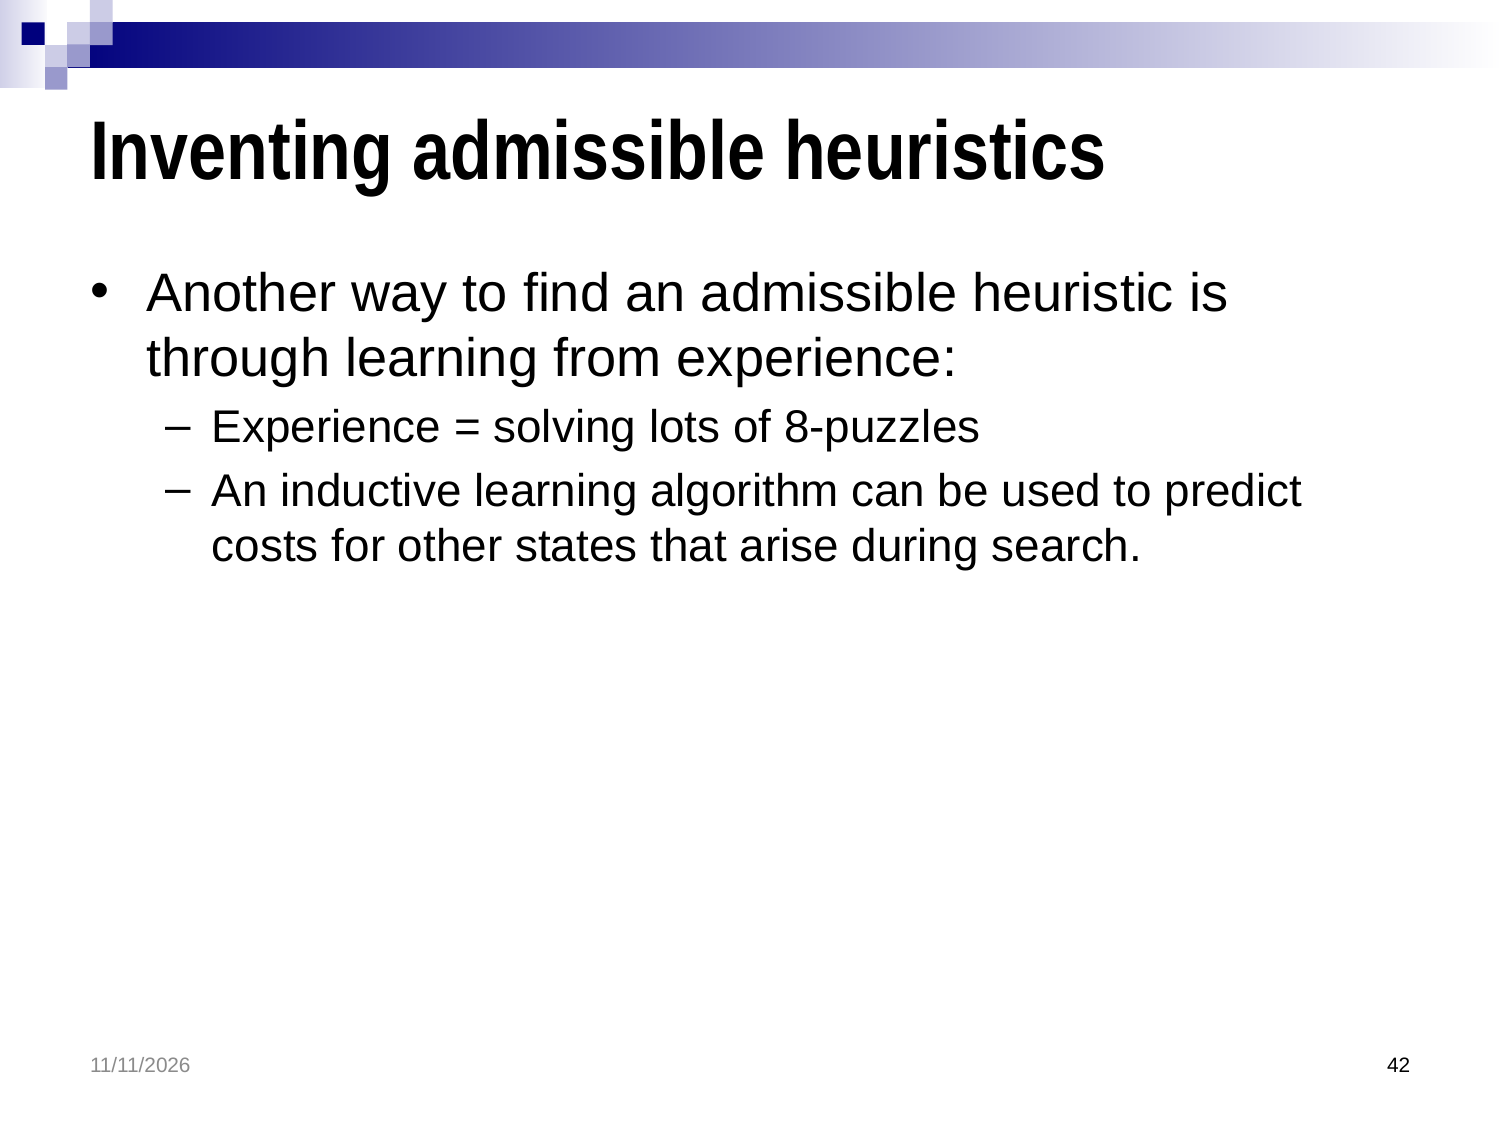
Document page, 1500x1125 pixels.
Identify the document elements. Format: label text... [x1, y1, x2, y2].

title Inventing admissible heuristics [75, 67, 1425, 225]
slide_number 42 [1074, 1037, 1425, 1091]
list Another way to find an admissible heuristic is through learning from experience: Experience = solving lots of 8-puzzles An inductive learning algorithm can be used to predict costs for other states that arise during search. [75, 249, 1425, 1013]
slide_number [75, 1037, 425, 1091]
